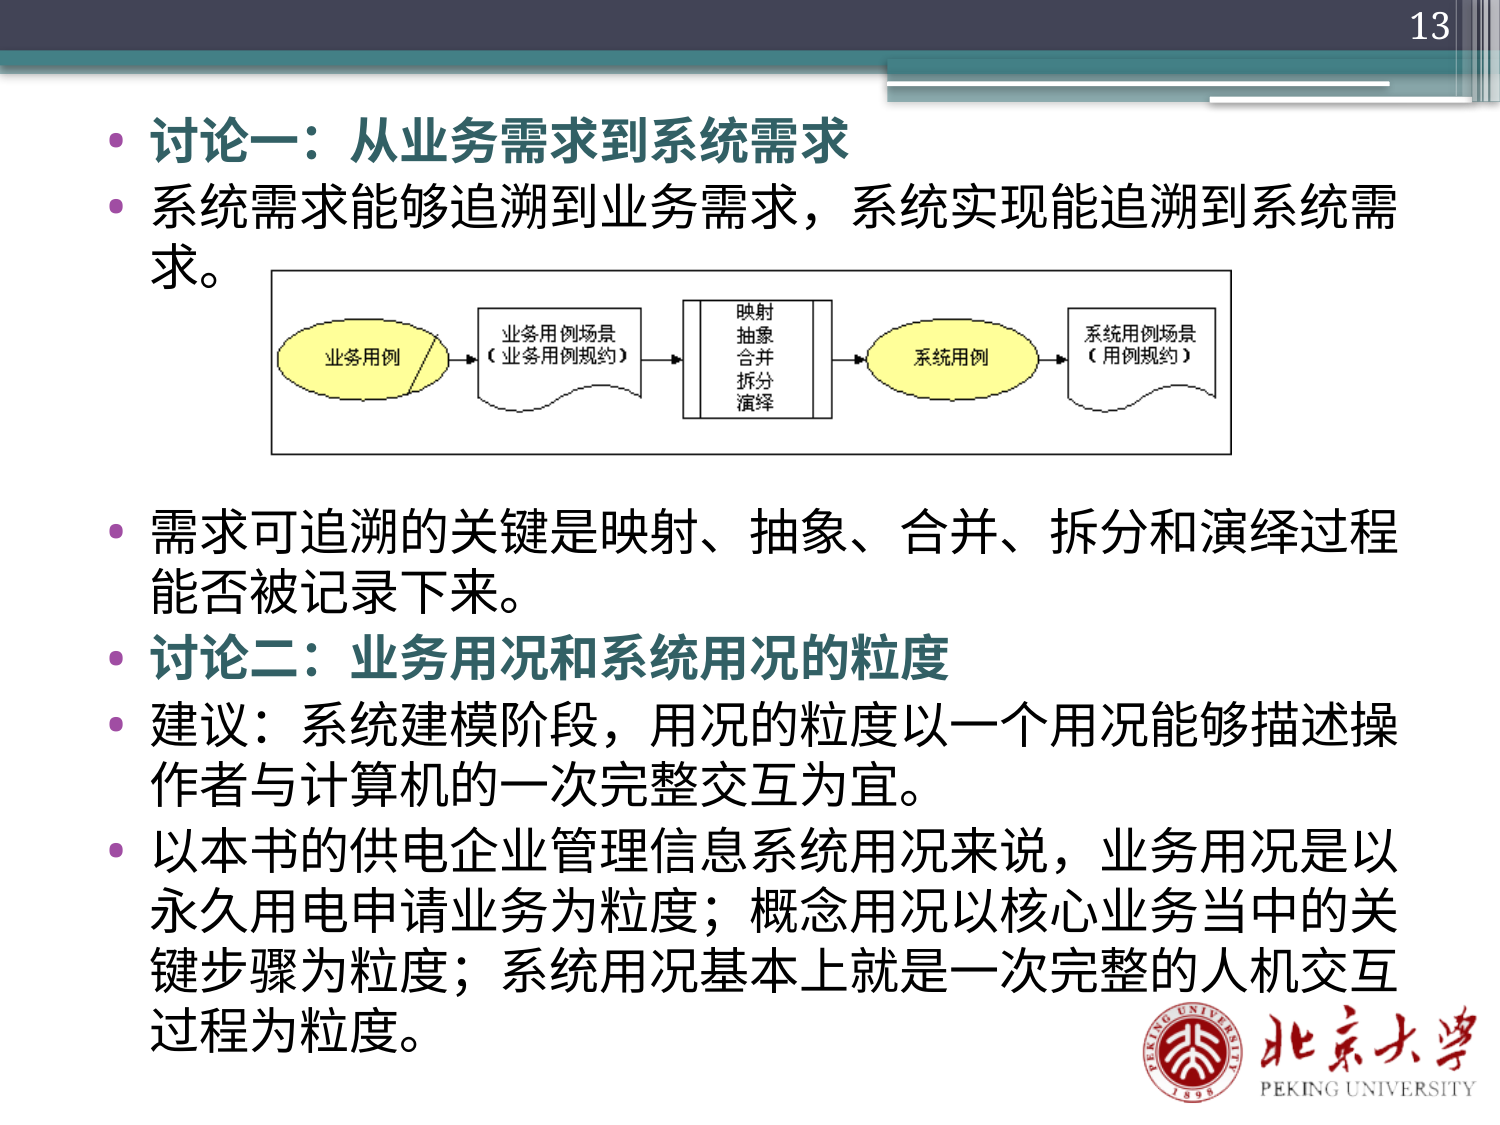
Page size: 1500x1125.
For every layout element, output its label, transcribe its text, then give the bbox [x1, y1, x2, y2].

picture [1140, 973, 1480, 1106]
picture [268, 266, 1232, 457]
list 讨论一：从业务需求到系统需求 系统需求能够追溯到业务需求，系统实现能追溯到系统需求。 需求可追溯的关键是映射、抽象、合并、拆分和演绎过程能否被记录下来。 讨论二：业务用况和系统用况的粒度 建议：系统建模阶段，用况的粒度以一个用况能够描述操作者与计算机的一次完整交互为宜。 以本书的供电企业管理信息系统用况来说，业务用况是以永久用电申请业务为粒度；概念用况以核心业务当中的关键步骤为粒度；系统用况基本上就是一次完整的人机交互过程为粒度。 [75, 101, 1425, 1094]
slide_number 13 [1340, 0, 1466, 61]
